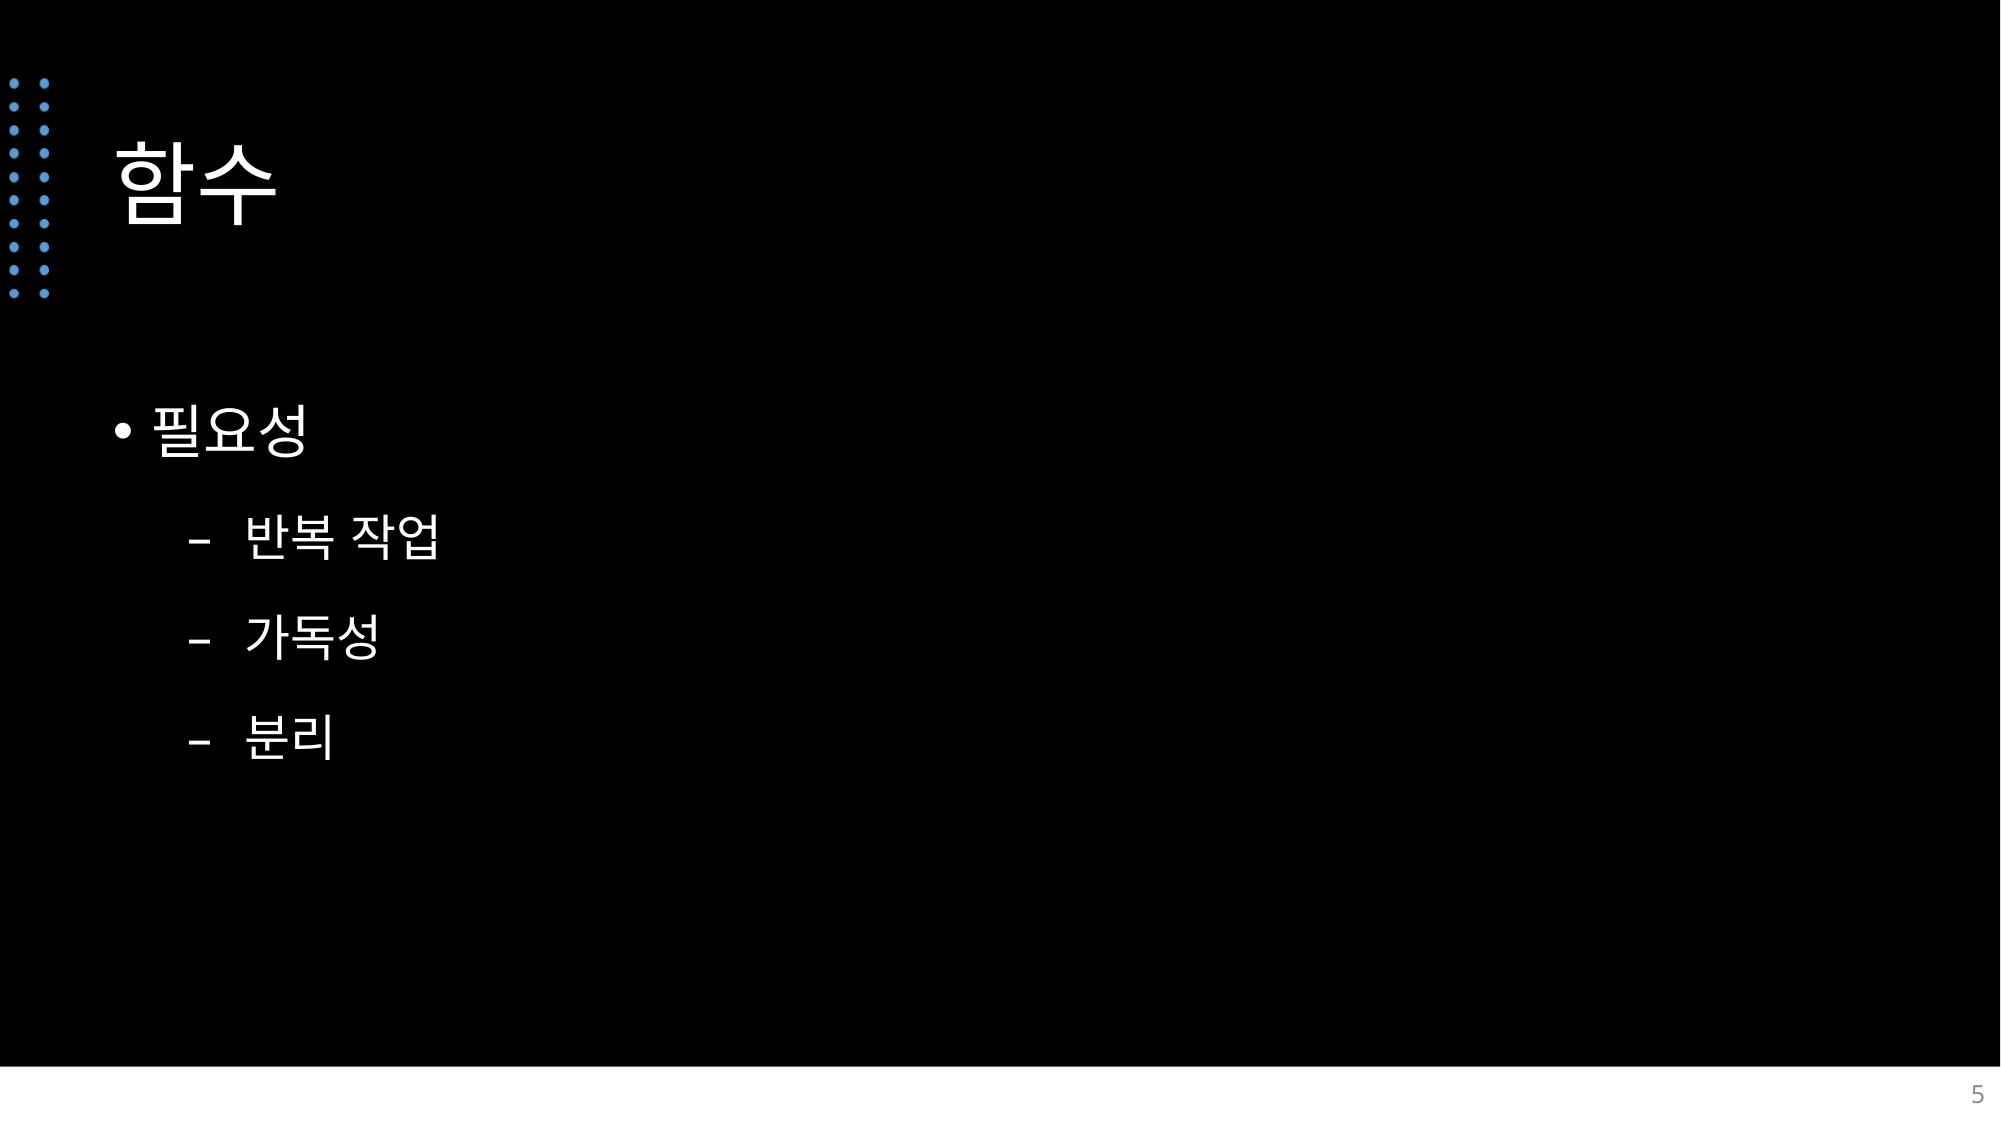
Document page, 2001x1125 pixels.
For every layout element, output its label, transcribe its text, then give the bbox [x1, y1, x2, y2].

list 필요성 반복 작업 가독성 분리 [97, 353, 1903, 1020]
slide_number 5 [1550, 1065, 2000, 1125]
picture [0, 0, 2001, 1125]
title 함수 [97, 55, 1902, 322]
